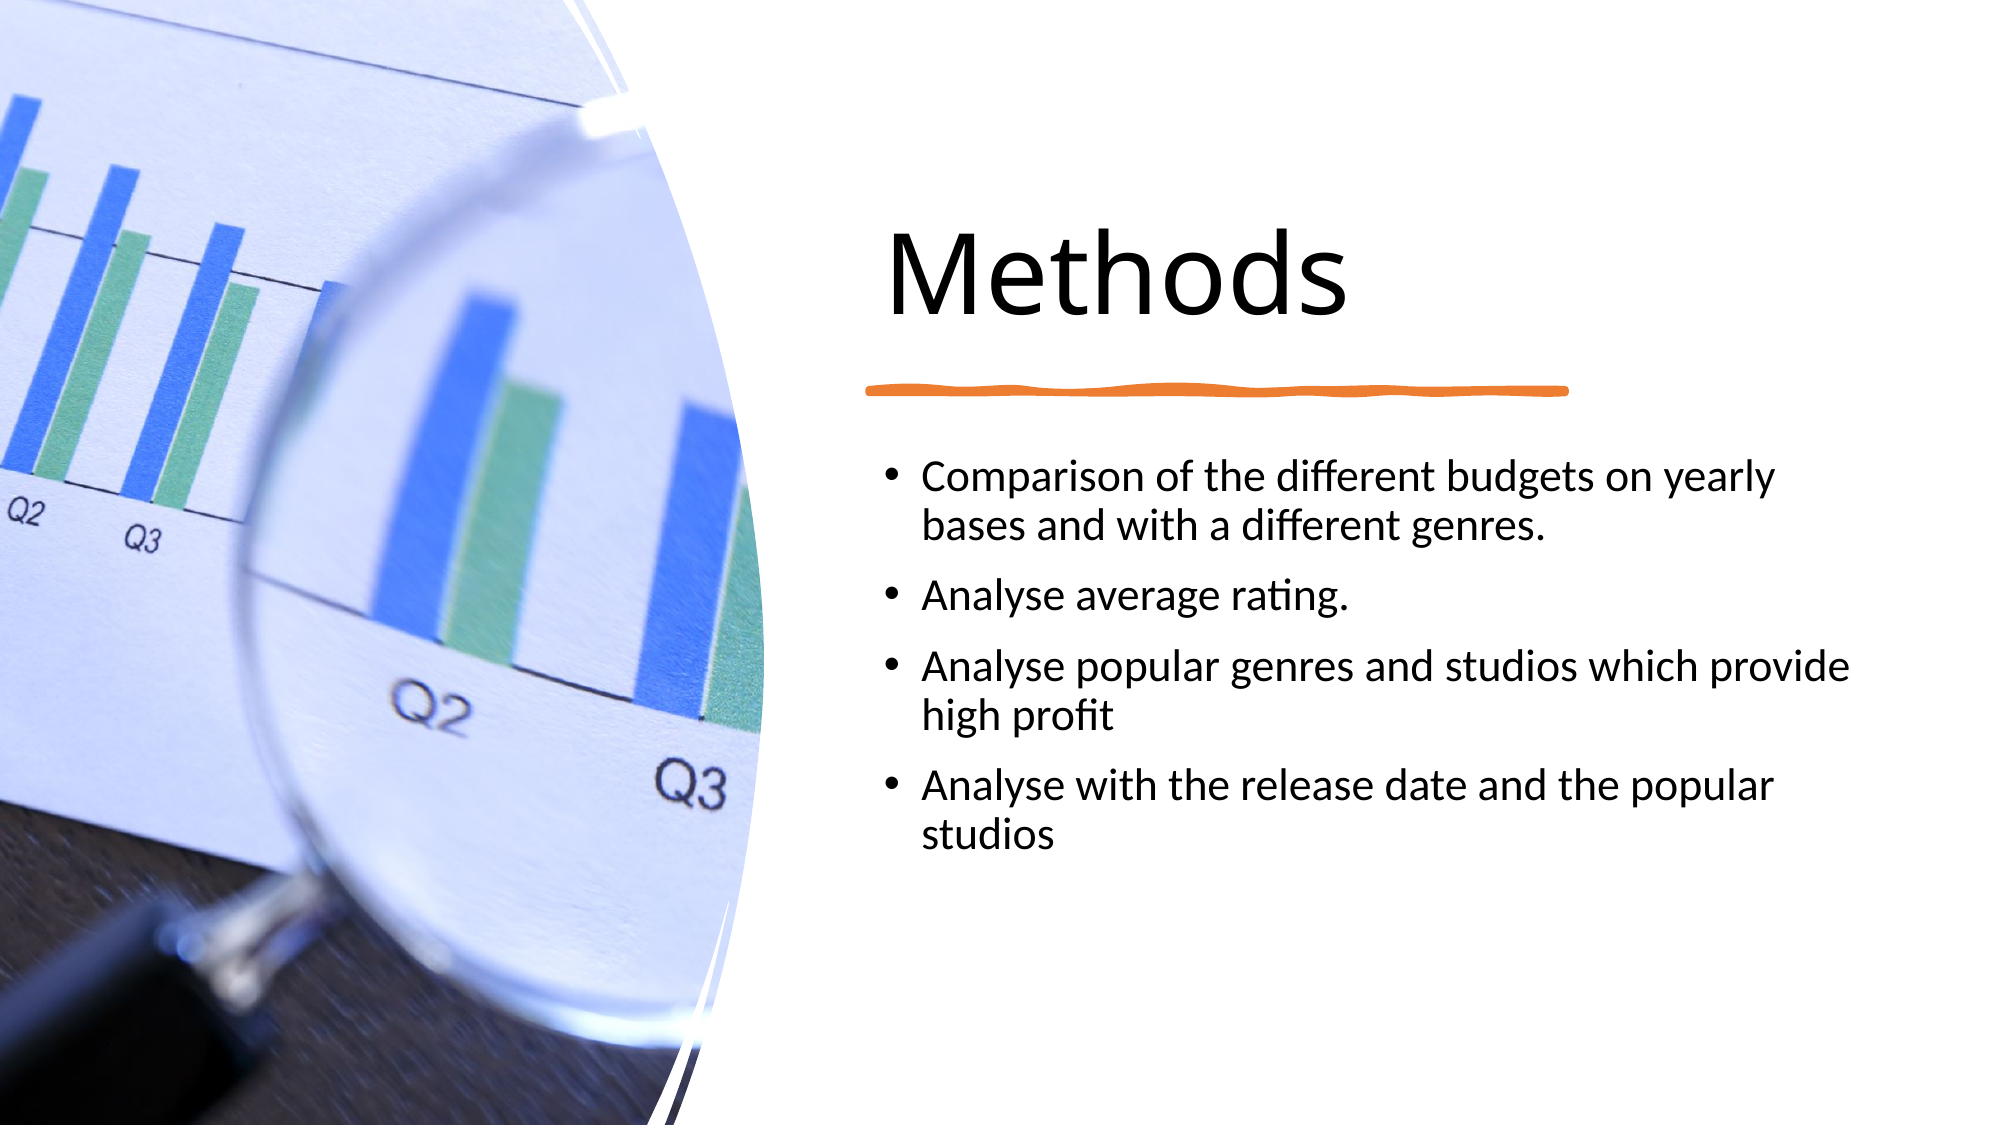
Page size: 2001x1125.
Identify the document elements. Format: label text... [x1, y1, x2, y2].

text_box [764, 0, 2000, 1125]
picture [0, 0, 764, 1125]
list Comparison of the different budgets on yearly bases and with a different genres. Analyse average rating. Analyse popular genres and studios which provide high profit Analyse with the release date and the popular studios [869, 443, 1895, 1016]
title Methods [869, 53, 1895, 347]
text_box [867, 385, 1567, 396]
